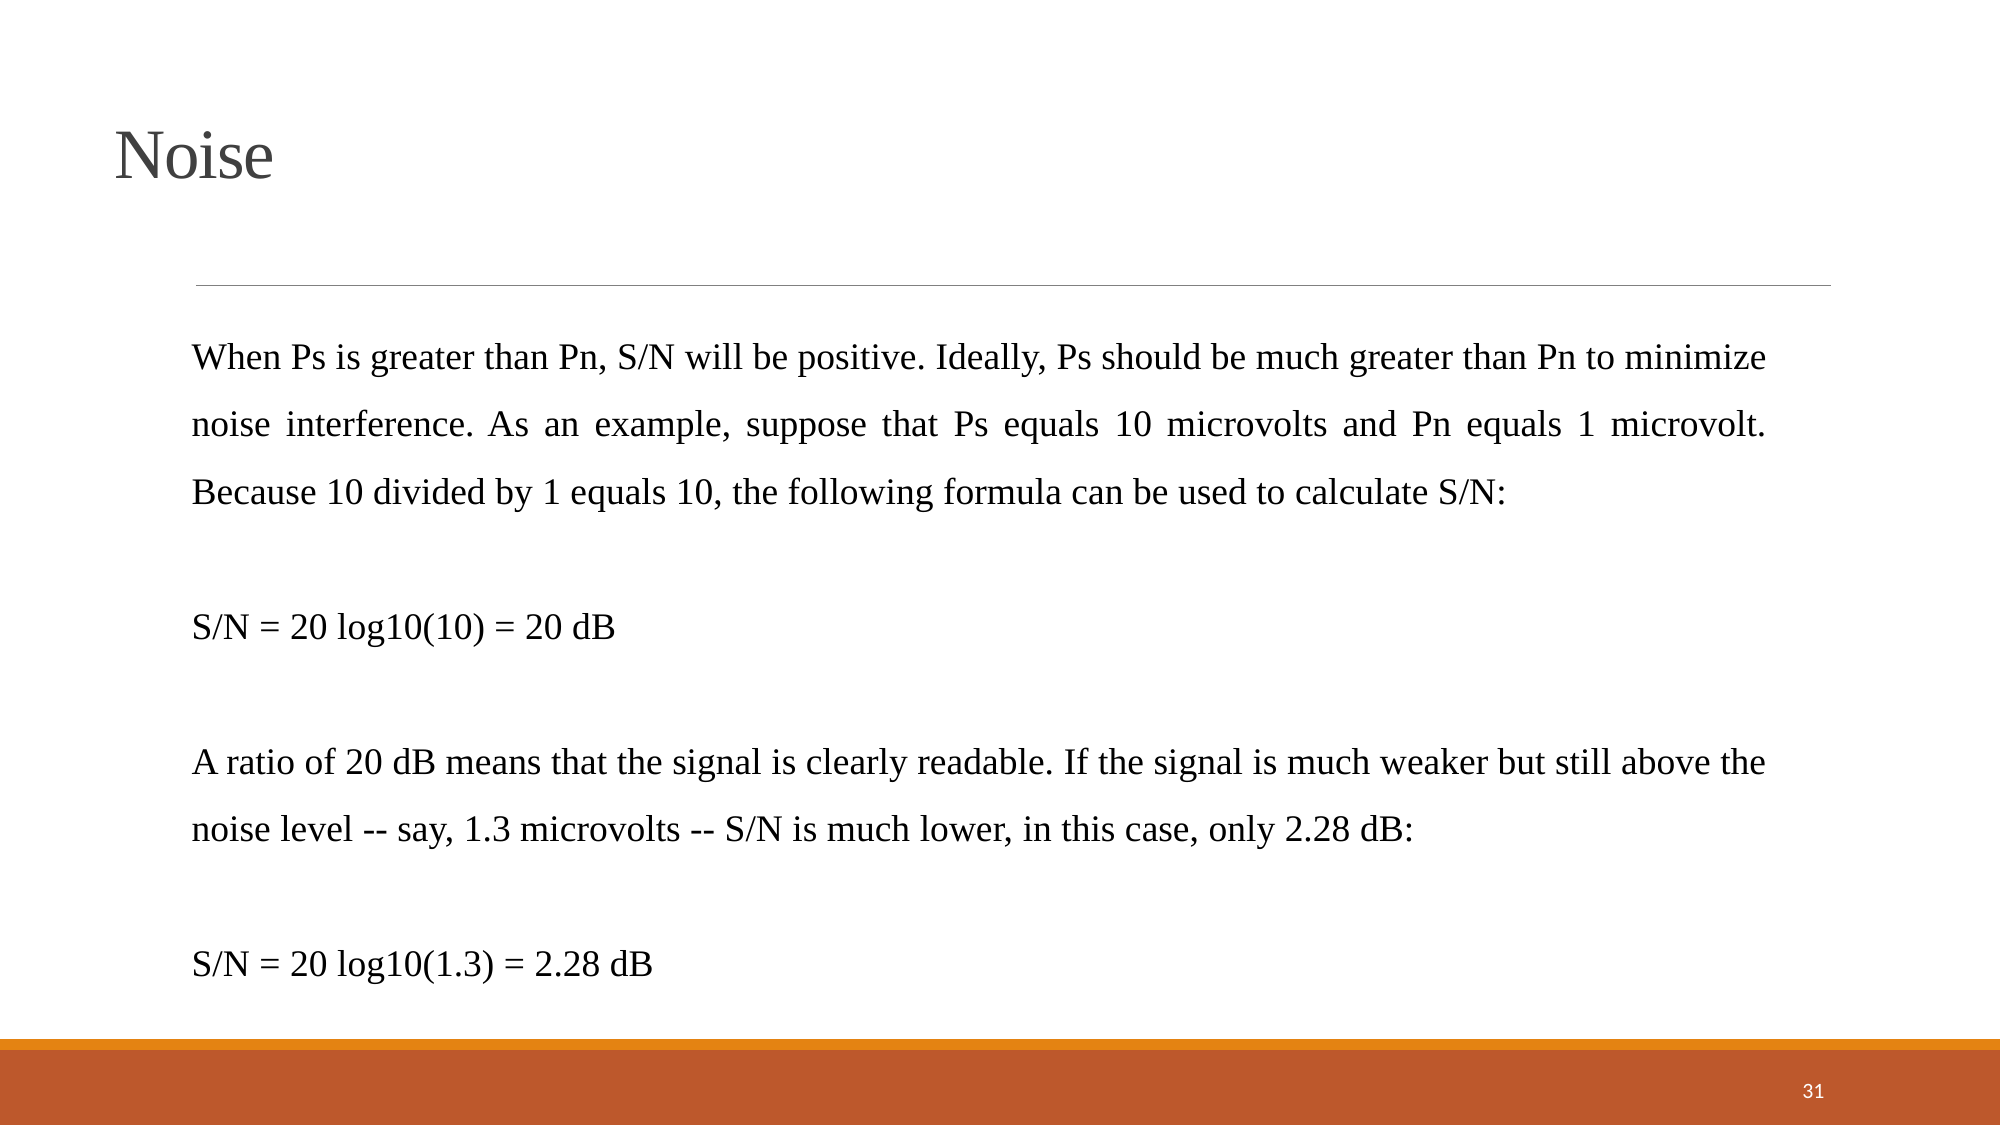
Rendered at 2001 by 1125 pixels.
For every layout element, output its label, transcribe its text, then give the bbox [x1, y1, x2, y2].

text_box Noise [99, 59, 1946, 201]
slide_number 31 [1624, 1059, 1840, 1120]
text_box When Ps is greater than Pn, S/N will be positive. Ideally, Ps should be much greater than Pn to minimize noise interference. As an example, suppose that Ps equals 10 microvolts and Pn equals 1 microvolt. Because 10 divided by 1 equals 10, the following formula can be used to calculate S/N: S/N = 20 log10(10) = 20 dB A ratio of 20 dB means that the signal is clearly readable. If the signal is much weaker but still above the noise level -- say, 1.3 microvolts -- S/N is much lower, in this case, only 2.28 dB: S/N = 20 log10(1.3) = 2.28 dB [176, 301, 1784, 992]
